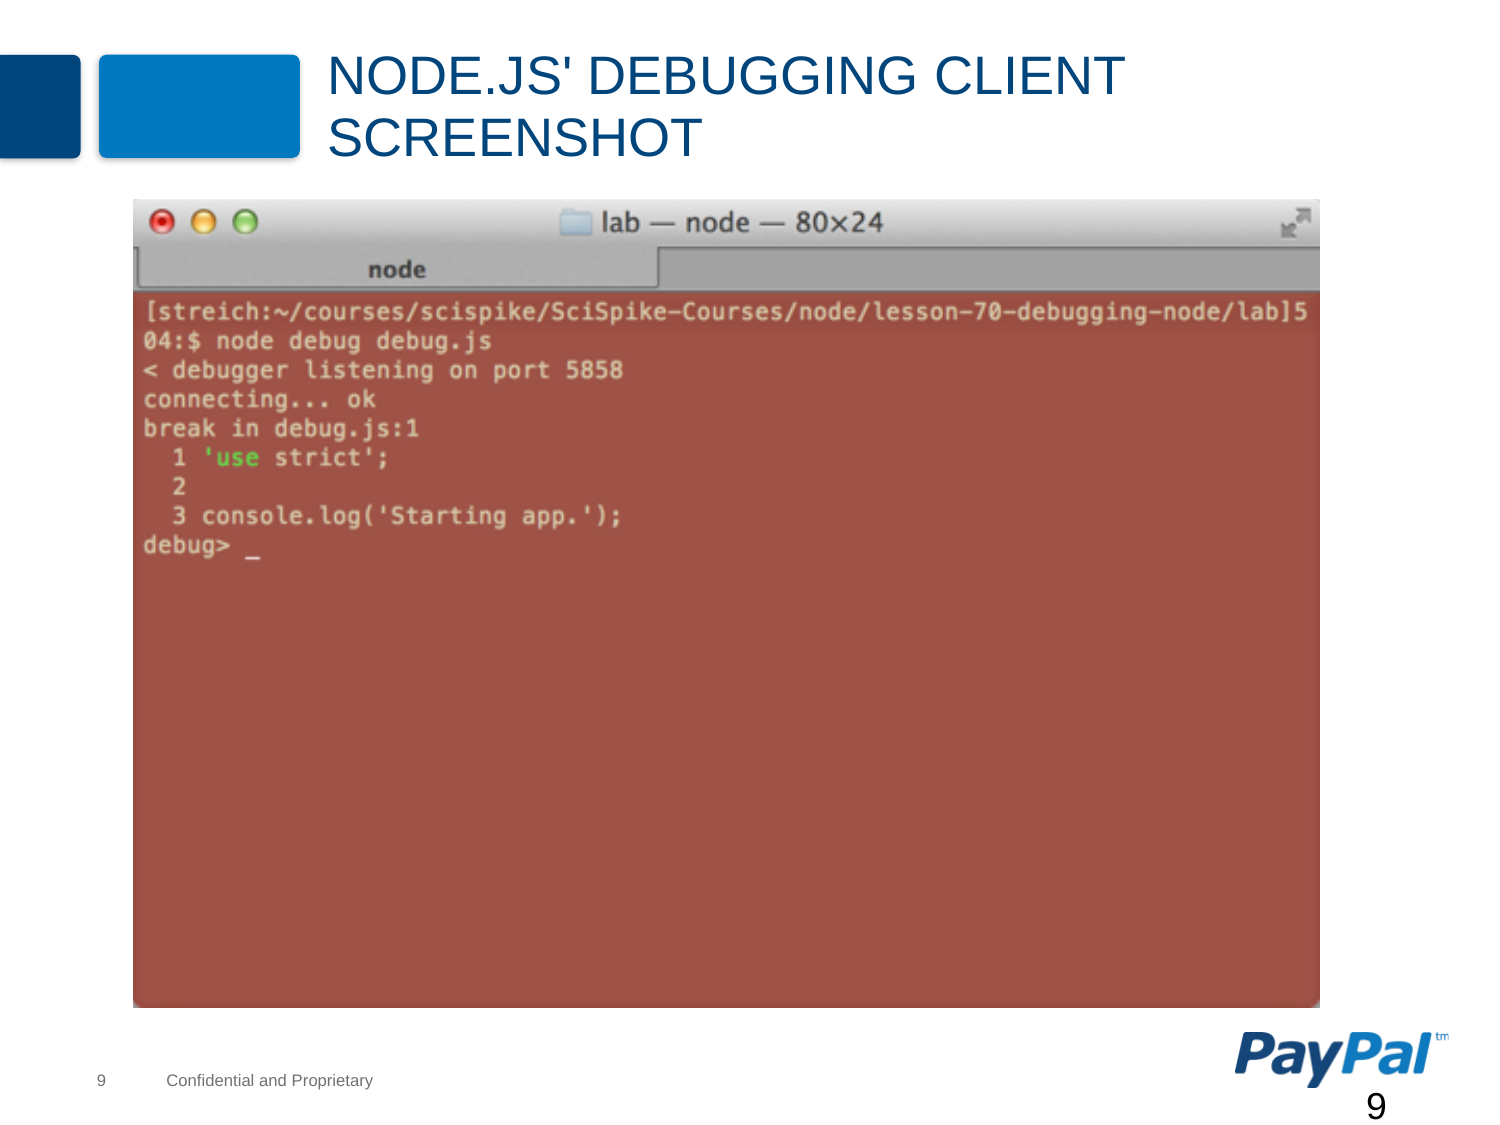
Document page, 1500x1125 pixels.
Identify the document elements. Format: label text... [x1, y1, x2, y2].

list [49, 199, 1404, 1009]
slide_number 9 [1351, 1074, 1500, 1125]
picture [1235, 1032, 1449, 1088]
title Node.js' Debugging Client Screenshot [312, 37, 1463, 175]
